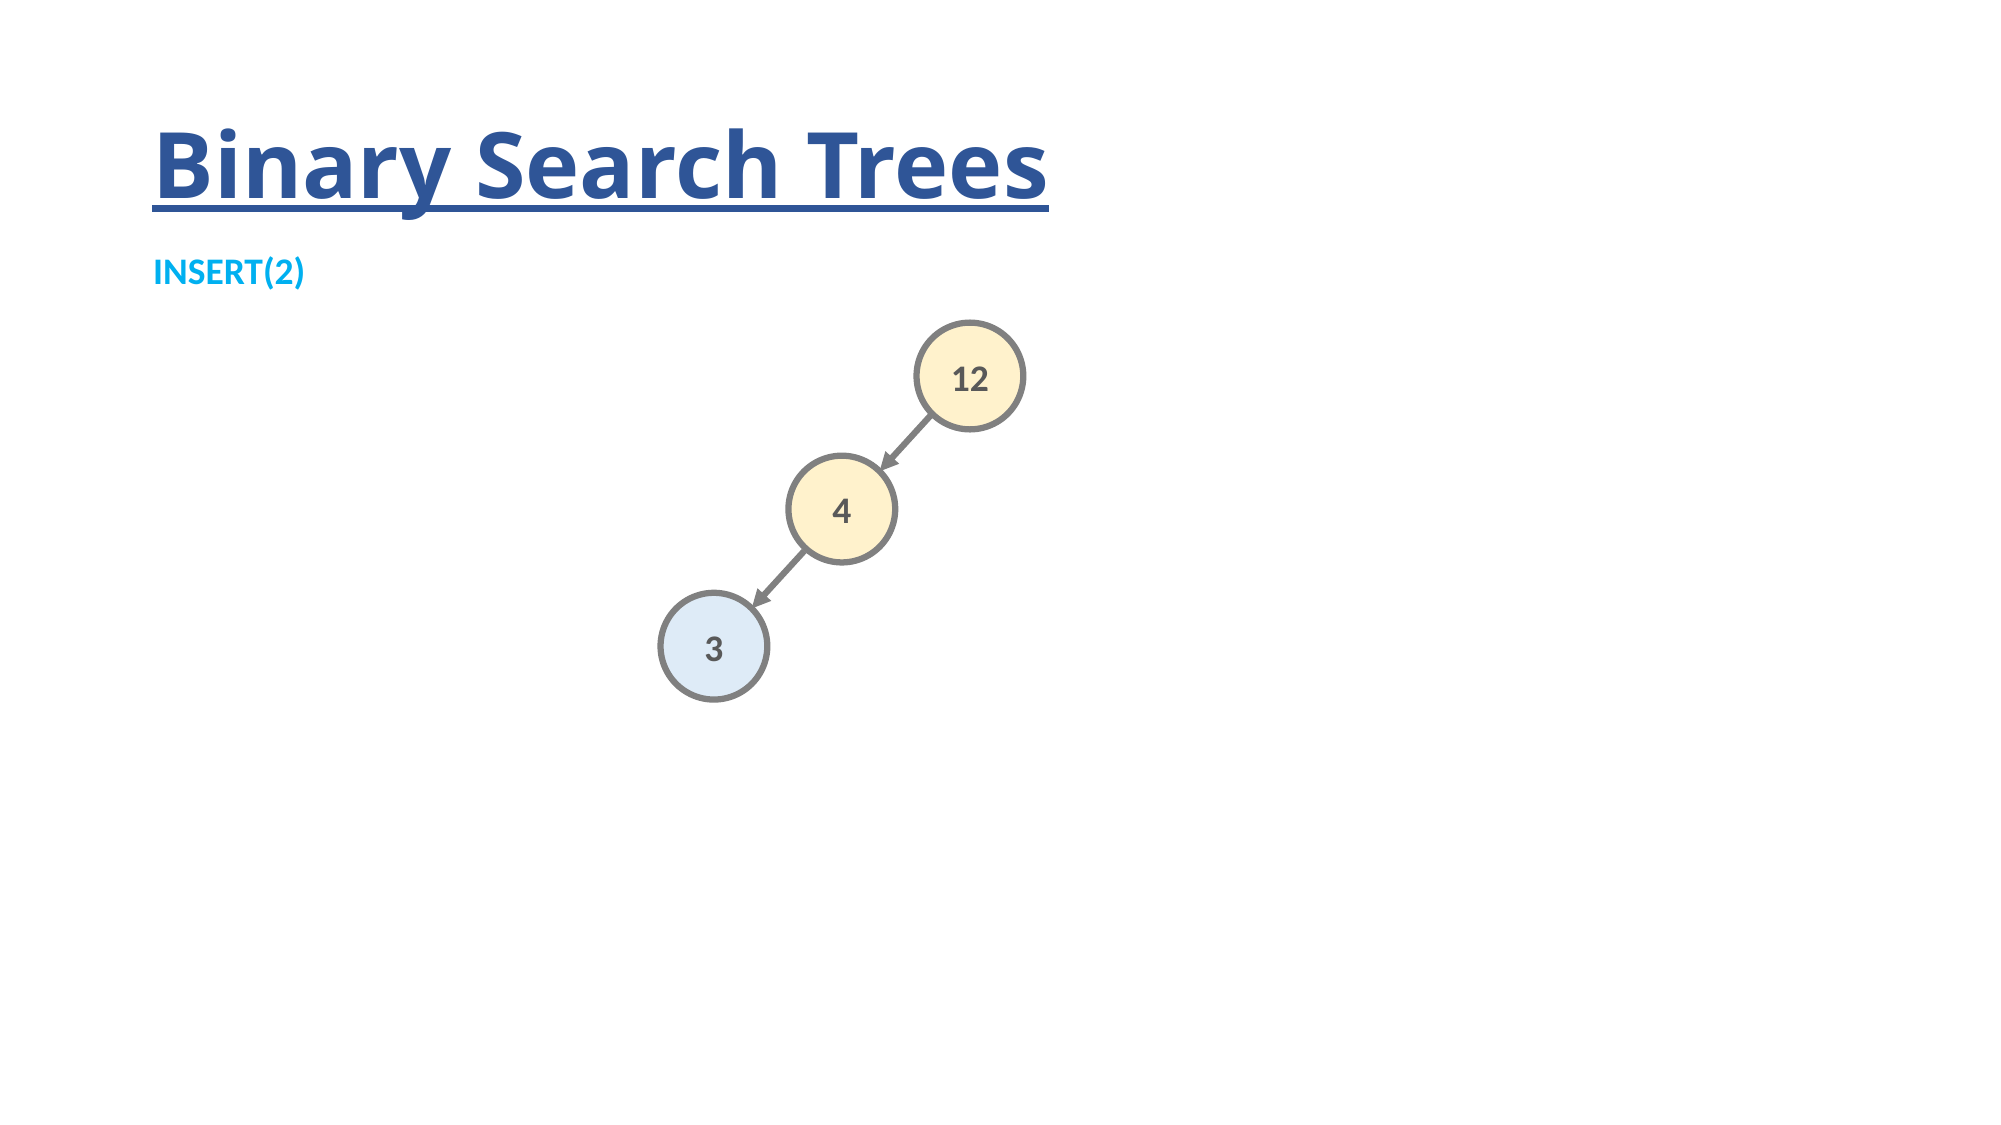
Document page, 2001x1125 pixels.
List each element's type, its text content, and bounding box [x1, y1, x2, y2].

title Binary Search Trees [137, 59, 1863, 278]
text_box 12 [915, 321, 1025, 431]
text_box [879, 413, 933, 472]
text_box 3 [659, 591, 769, 701]
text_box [751, 550, 805, 609]
text_box INSERT(2) [138, 239, 321, 300]
text_box 4 [787, 454, 897, 564]
